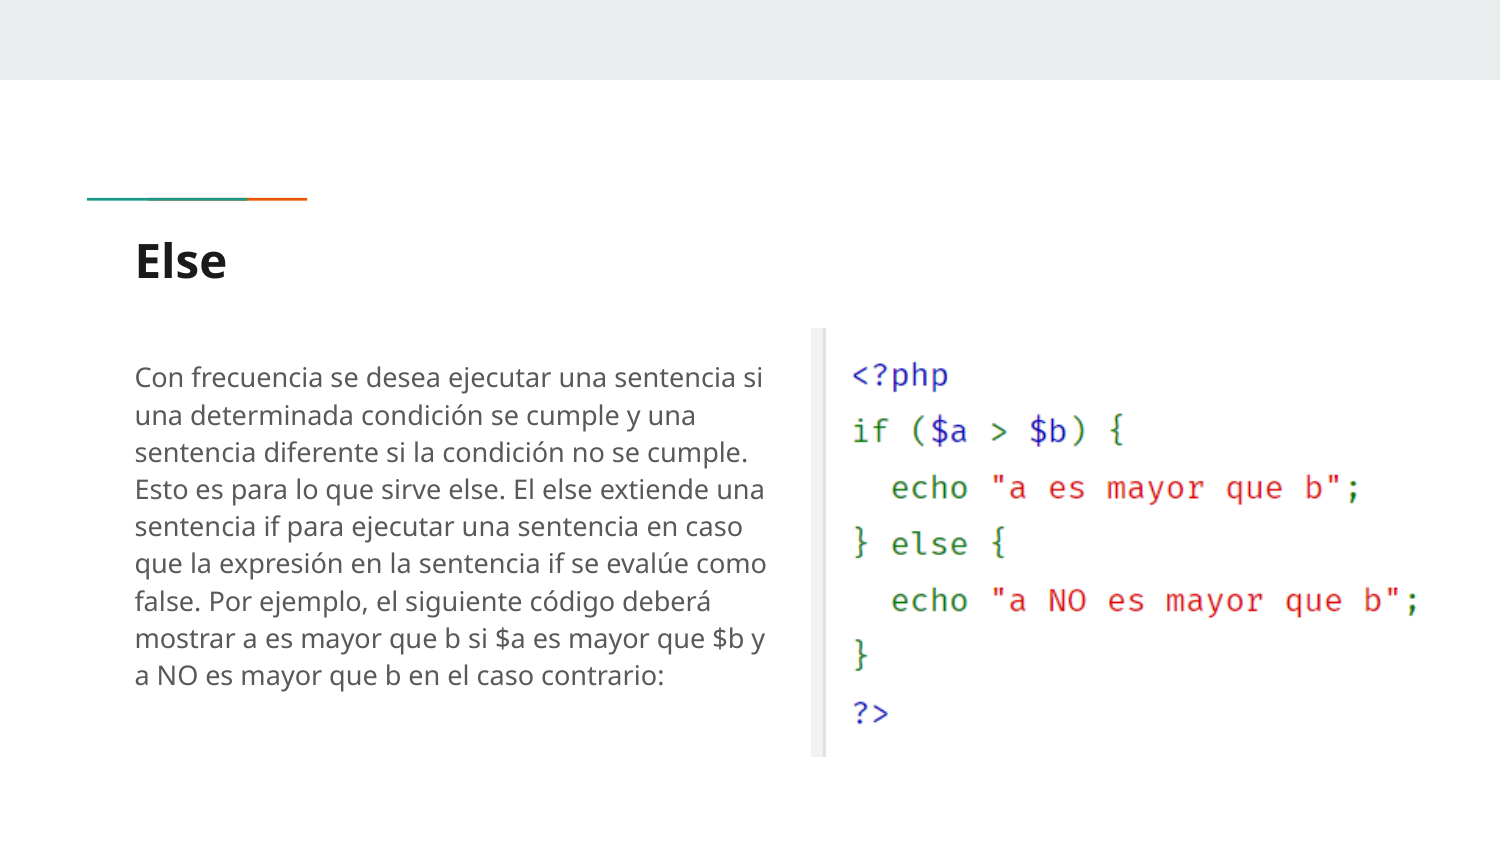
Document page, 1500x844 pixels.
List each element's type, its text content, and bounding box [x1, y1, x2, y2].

picture [810, 328, 1432, 757]
title Else [119, 216, 1381, 305]
list Con frecuencia se desea ejecutar una sentencia si una determinada condición se cumple y una sentencia diferente si la condición no se cumple. Esto es para lo que sirve else. El else extiende una sentencia if para ejecutar una sentencia en caso que la expresión en la sentencia if se evalúe como false. Por ejemplo, el siguiente código deberá mostrar a es mayor que b si $a es mayor que $b y a NO es mayor que b en el caso contrario: [119, 341, 790, 757]
